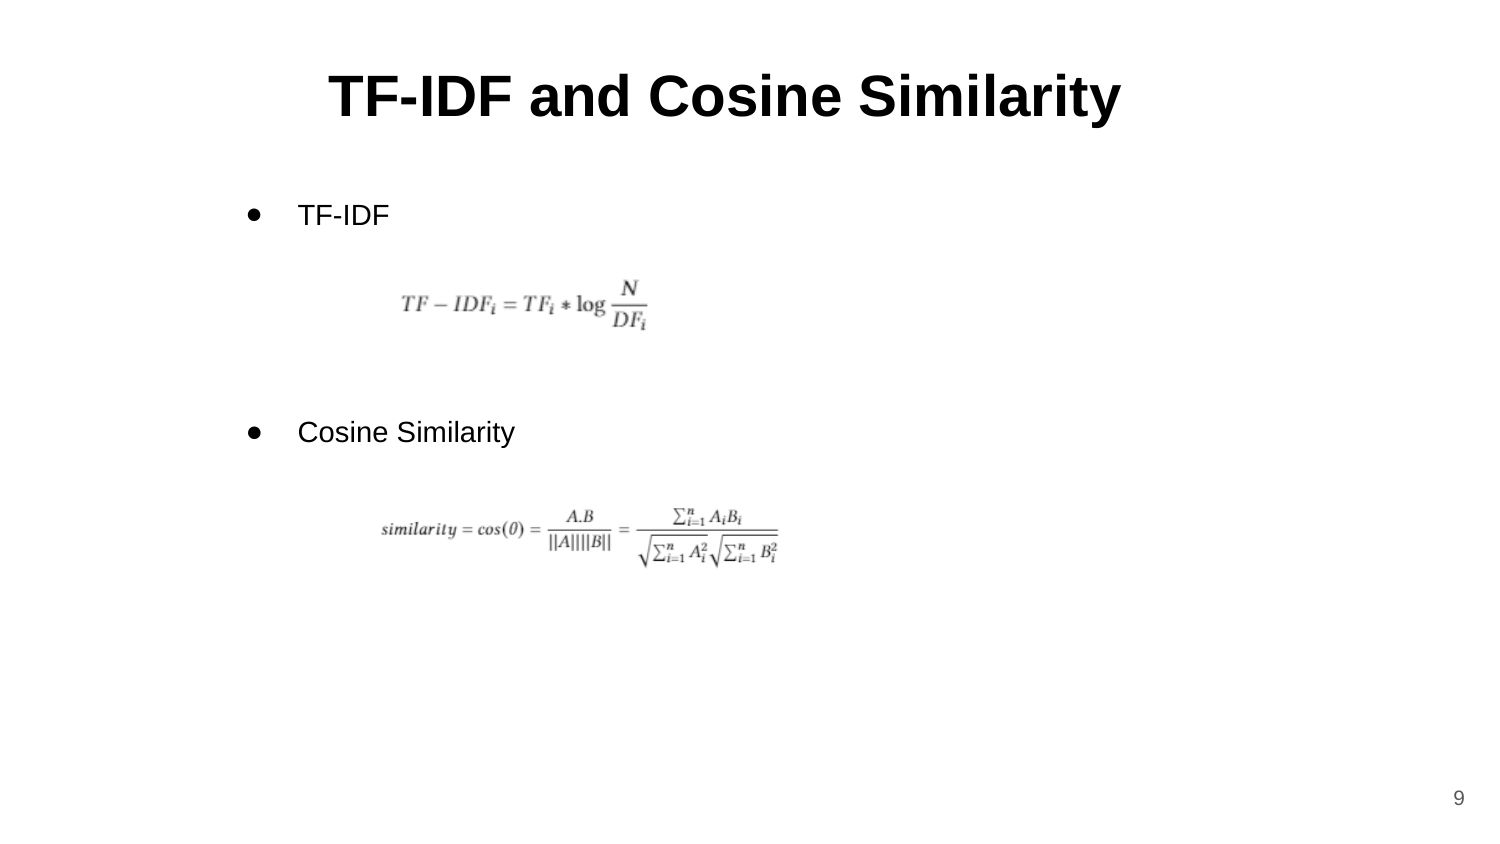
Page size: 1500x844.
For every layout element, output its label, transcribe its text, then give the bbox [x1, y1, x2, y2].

picture [359, 250, 693, 357]
slide_number ‹#› [1389, 764, 1480, 830]
text_box TF-IDF [207, 181, 582, 284]
title TF-IDF and Cosine Similarity [313, 43, 1187, 138]
picture [374, 492, 790, 585]
text_box Cosine Similarity [207, 398, 599, 478]
text_box [164, 250, 1236, 702]
